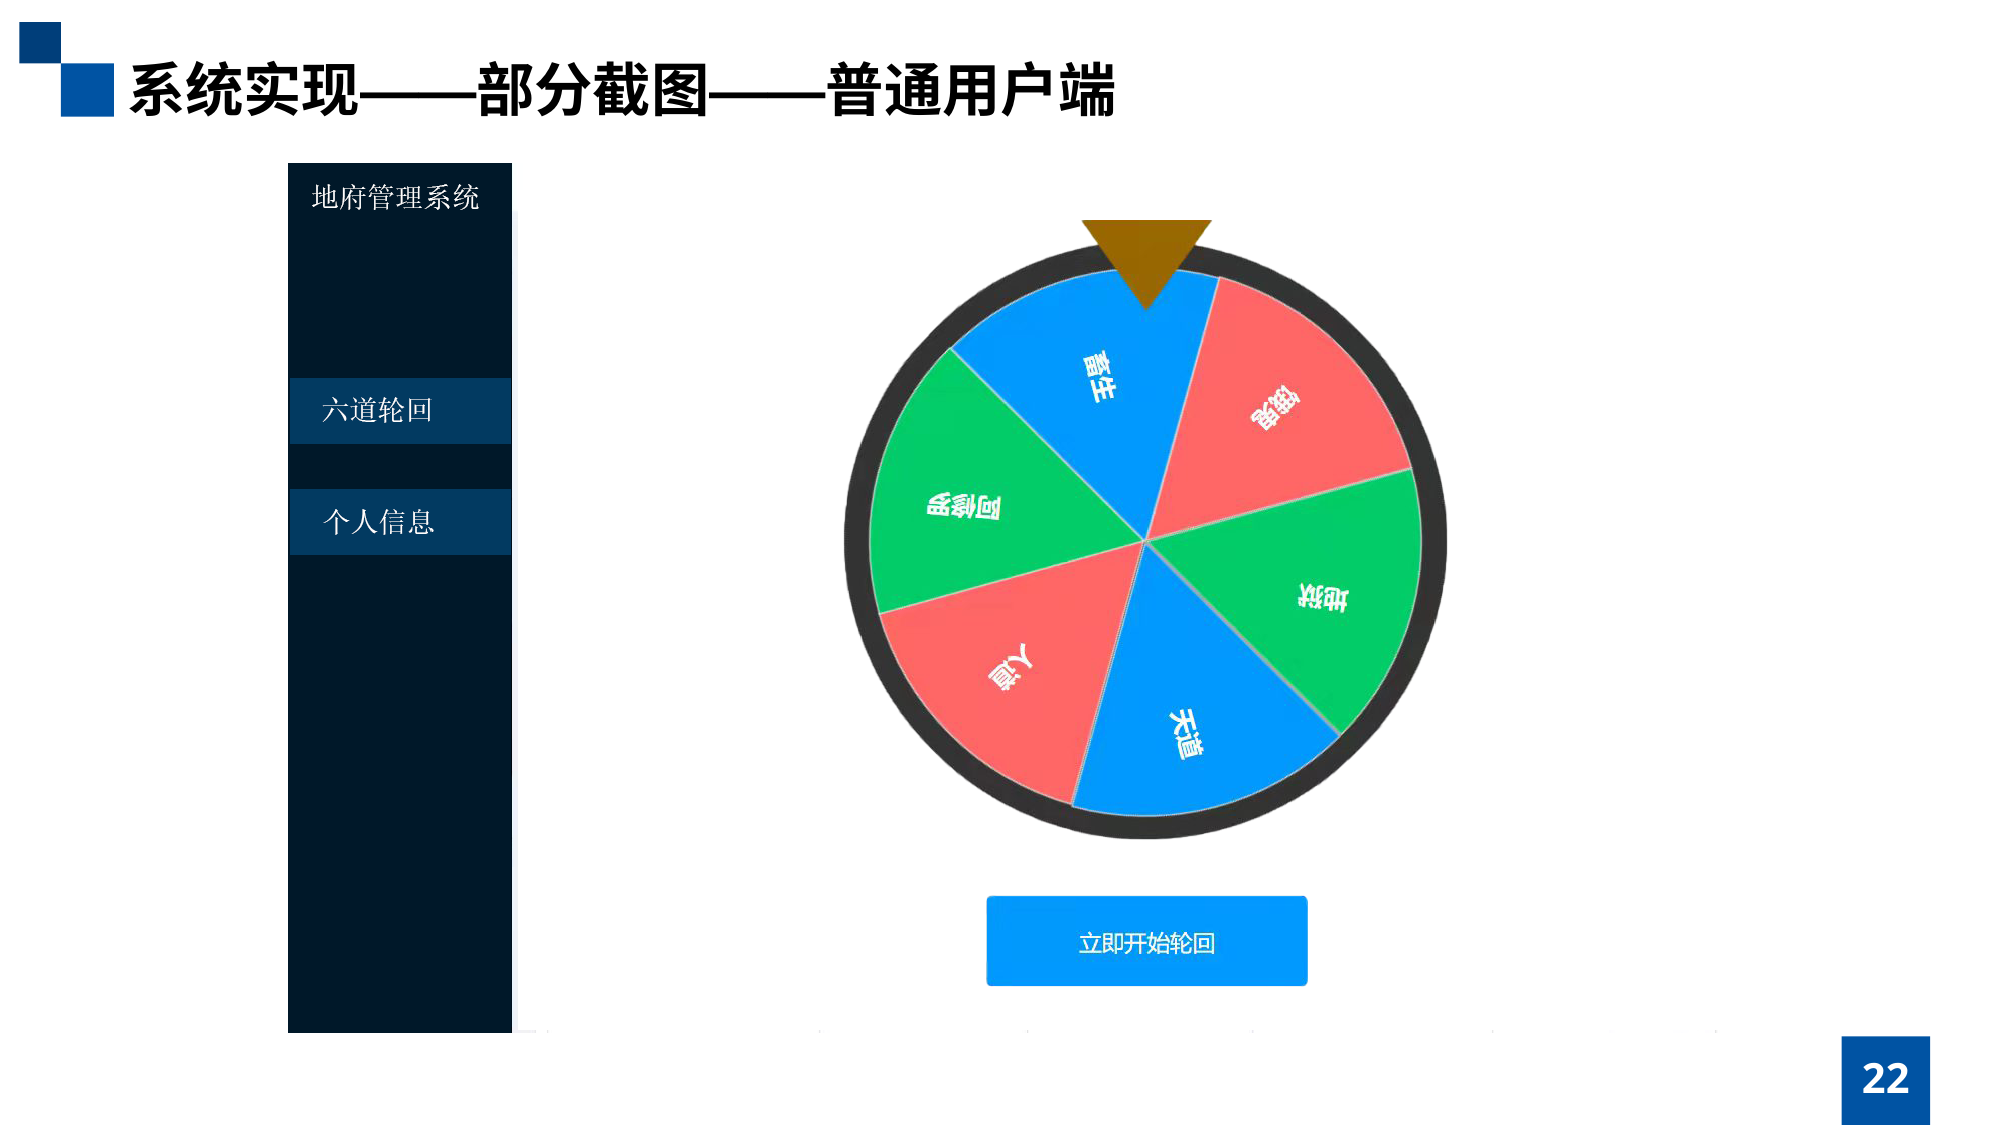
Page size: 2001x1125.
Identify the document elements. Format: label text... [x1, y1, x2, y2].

picture [288, 163, 1722, 1033]
slide_number 22 [1771, 1050, 2000, 1111]
text_box 系统实现——部分截图——普通用户端 [112, 45, 1885, 131]
